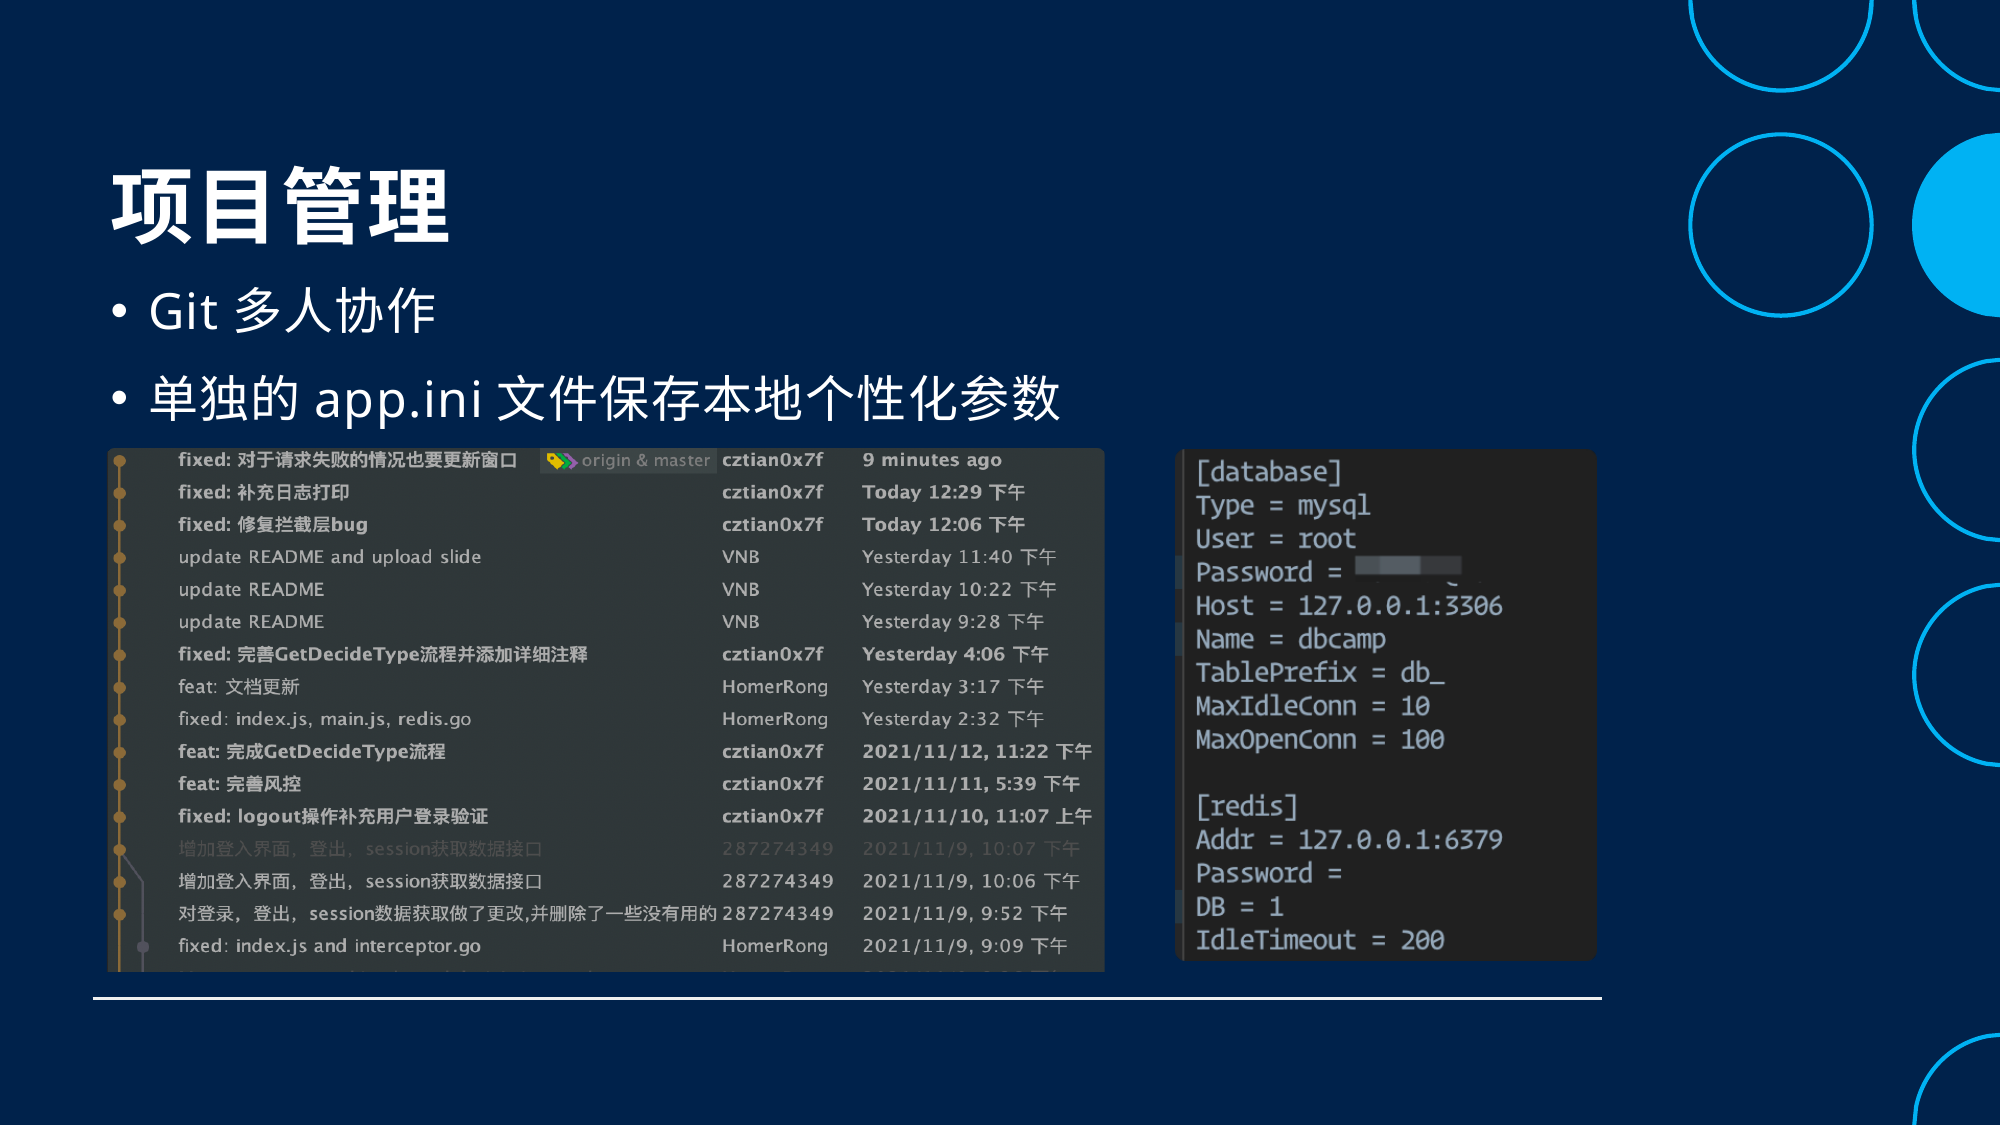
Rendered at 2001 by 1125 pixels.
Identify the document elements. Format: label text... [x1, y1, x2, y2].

picture [1175, 449, 1597, 961]
text_box [0, 0, 1688, 1125]
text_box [1688, 0, 2000, 1125]
picture [106, 448, 1105, 972]
list Git多人协作 单独的app.ini文件保存本地个性化参数 [92, 253, 1602, 845]
title 项目管理 [92, 126, 1602, 253]
